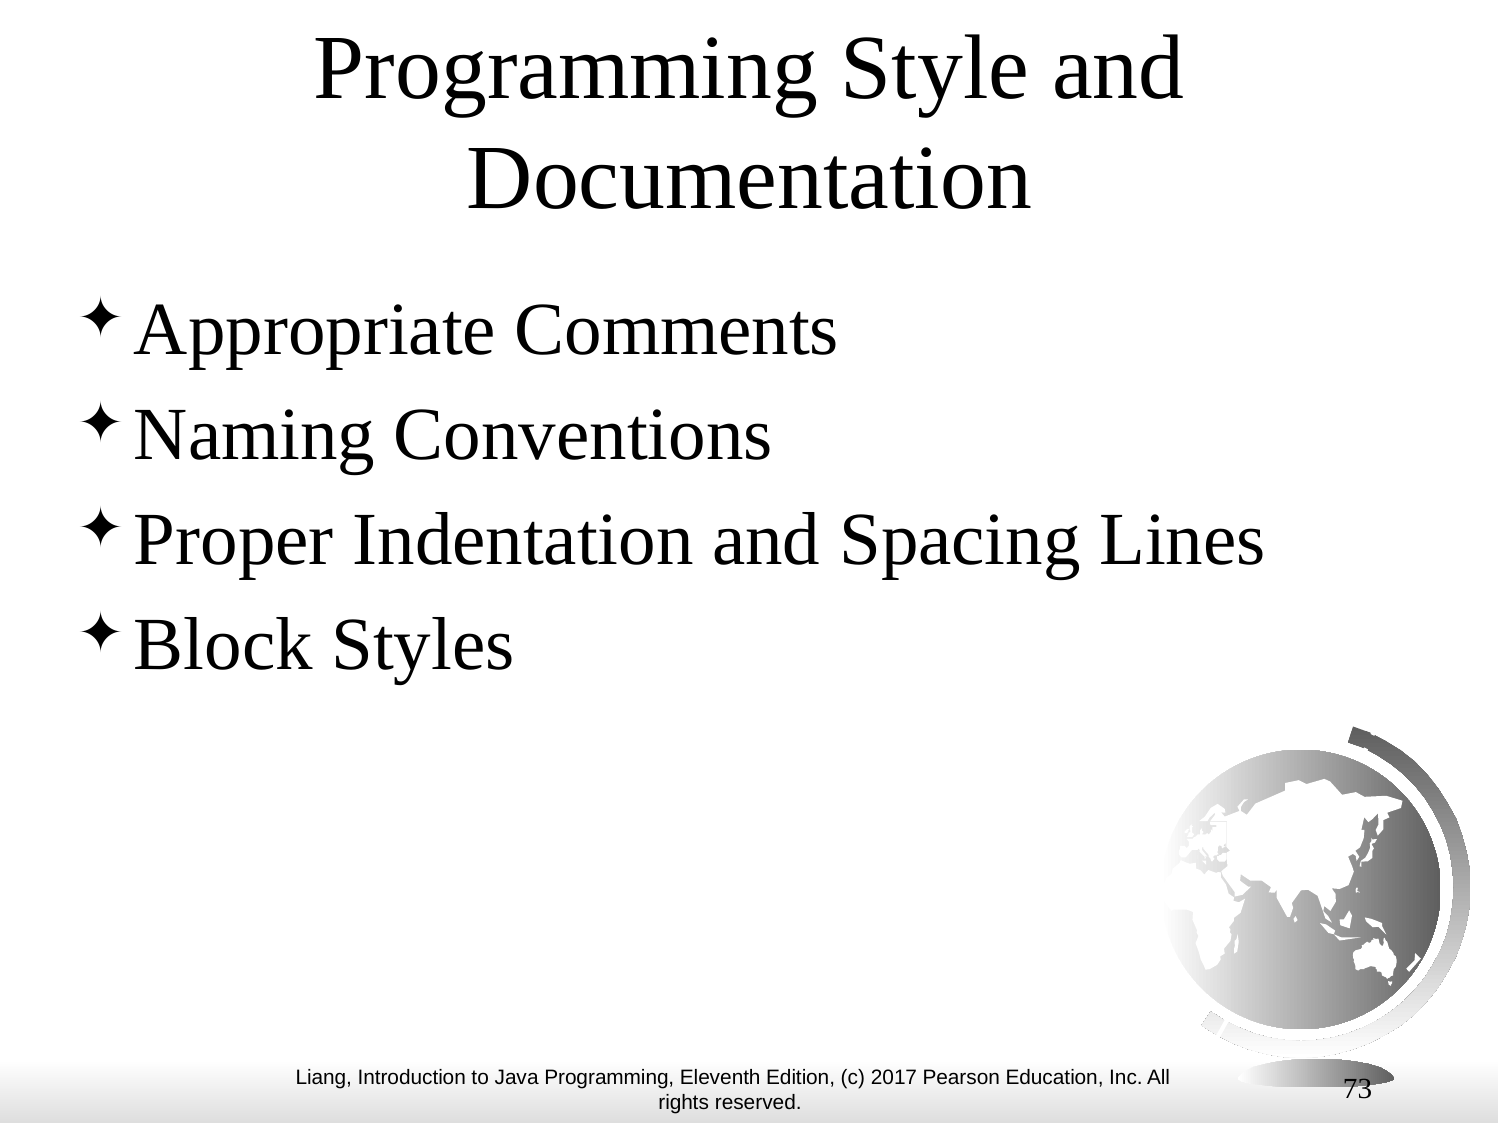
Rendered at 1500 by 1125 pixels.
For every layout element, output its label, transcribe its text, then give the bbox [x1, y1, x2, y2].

title Programming Style and Documentation [112, 0, 1388, 235]
slide_number 73 [1074, 1049, 1388, 1125]
list Appropriate Comments Naming Conventions Proper Indentation and Spacing Lines Block Styles [62, 271, 1341, 851]
